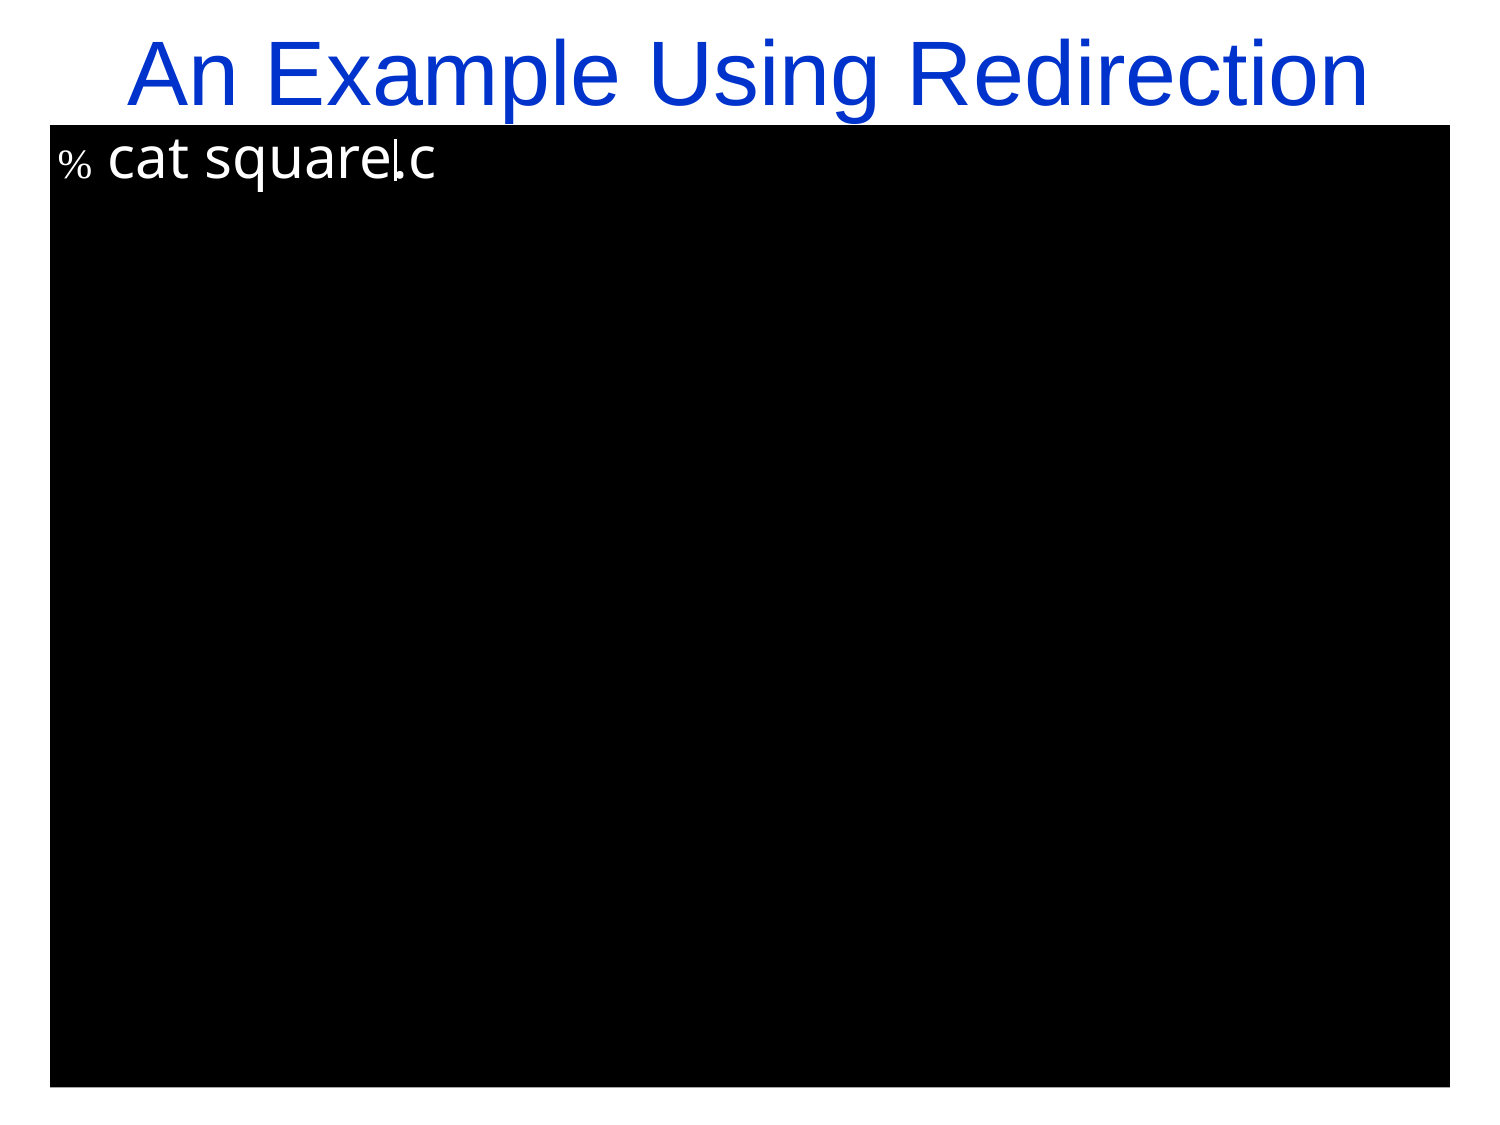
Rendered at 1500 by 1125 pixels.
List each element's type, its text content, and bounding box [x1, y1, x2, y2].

title An Example Using Redirection [37, 0, 1463, 138]
list % cat square.csquare.c % ./square.x Enter a number 12 The square of your number is 144 % cat inputfile 25 % ./square.x < inputfile Enter a number The square of your number is 625 % [49, 124, 1451, 1088]
